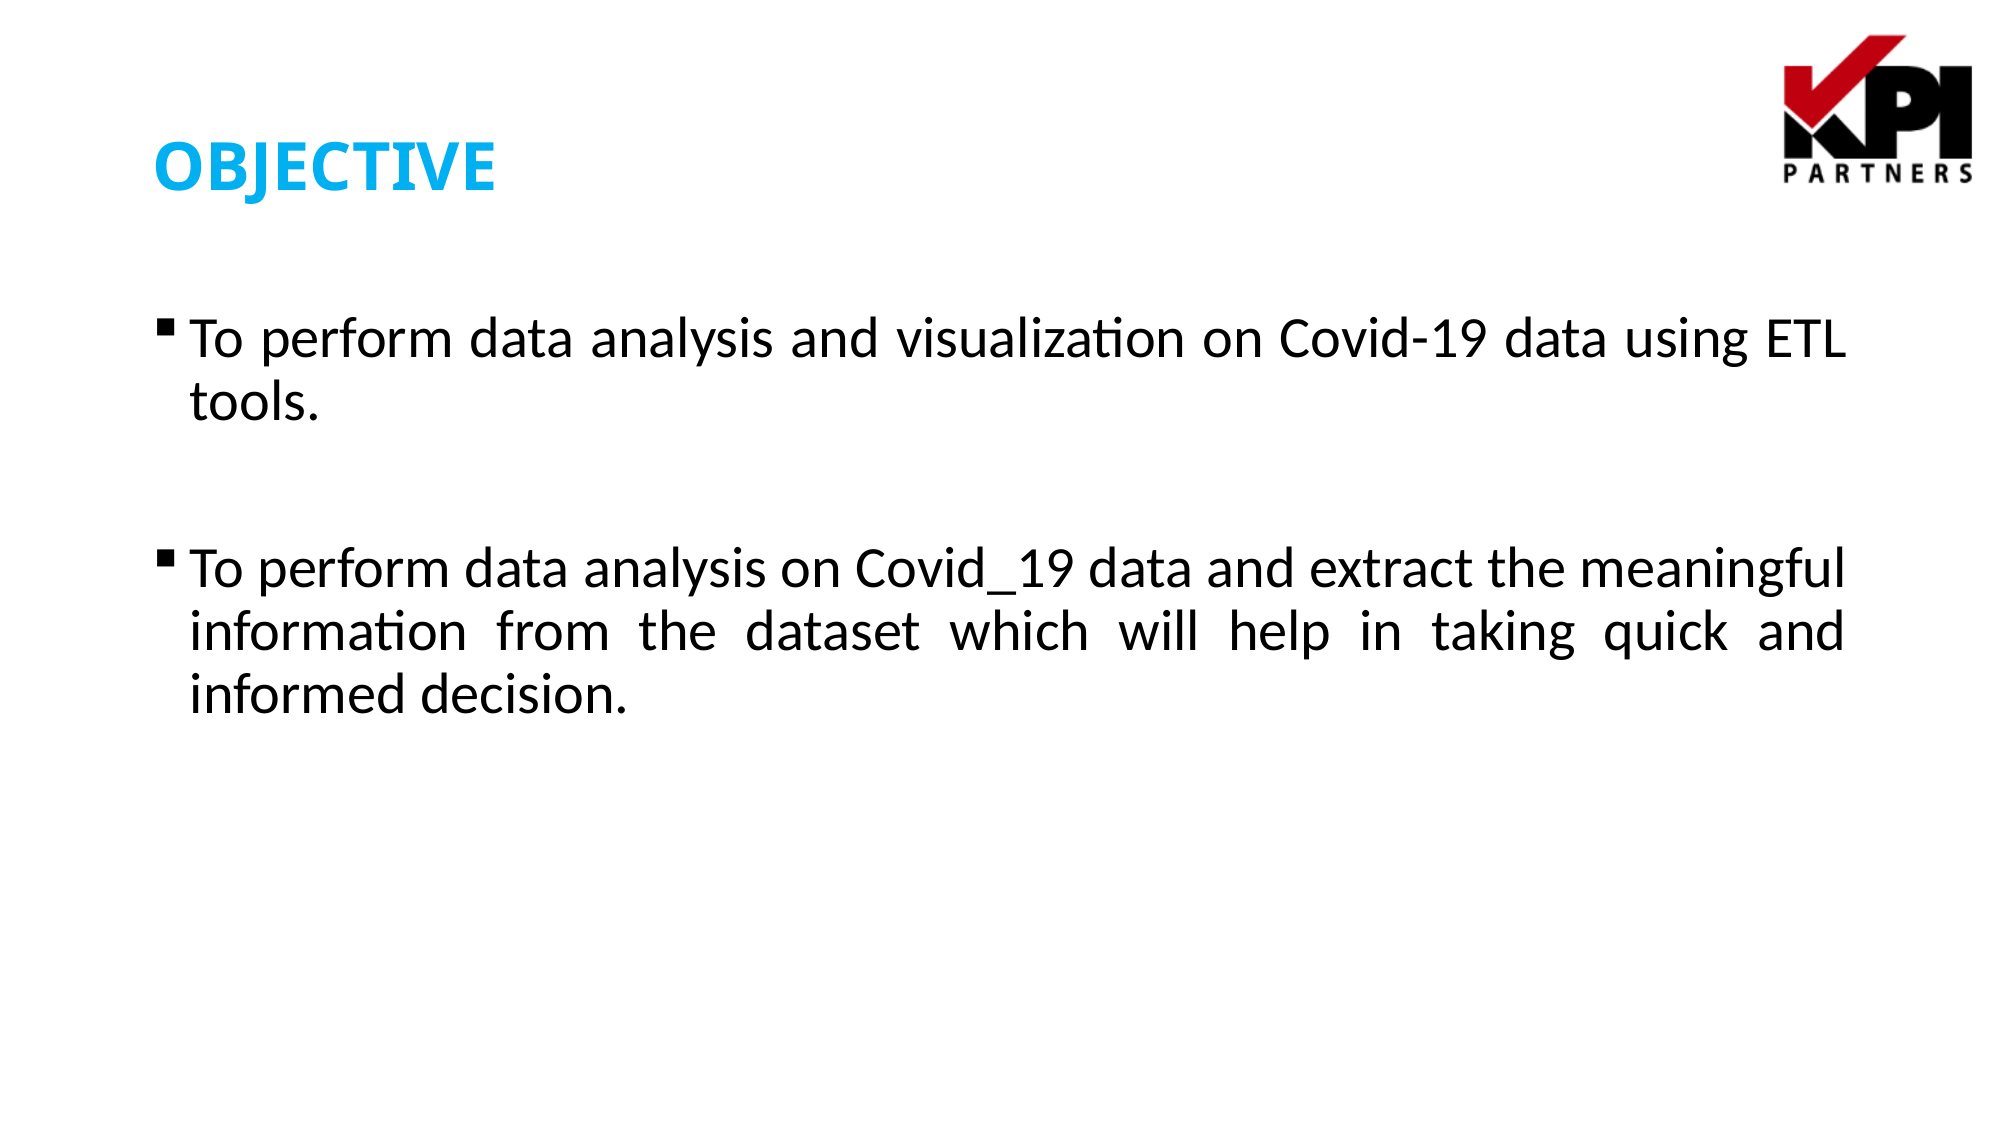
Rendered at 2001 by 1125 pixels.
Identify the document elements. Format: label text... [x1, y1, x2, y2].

title OBJECTIVE [137, 59, 1863, 278]
list To perform data analysis and visualization on Covid-19 data using ETL tools. To perform data analysis on Covid_19 data and extract the meaningful information from the dataset which will help in taking quick and informed decision. [137, 299, 1863, 1014]
picture [1770, 22, 1985, 196]
